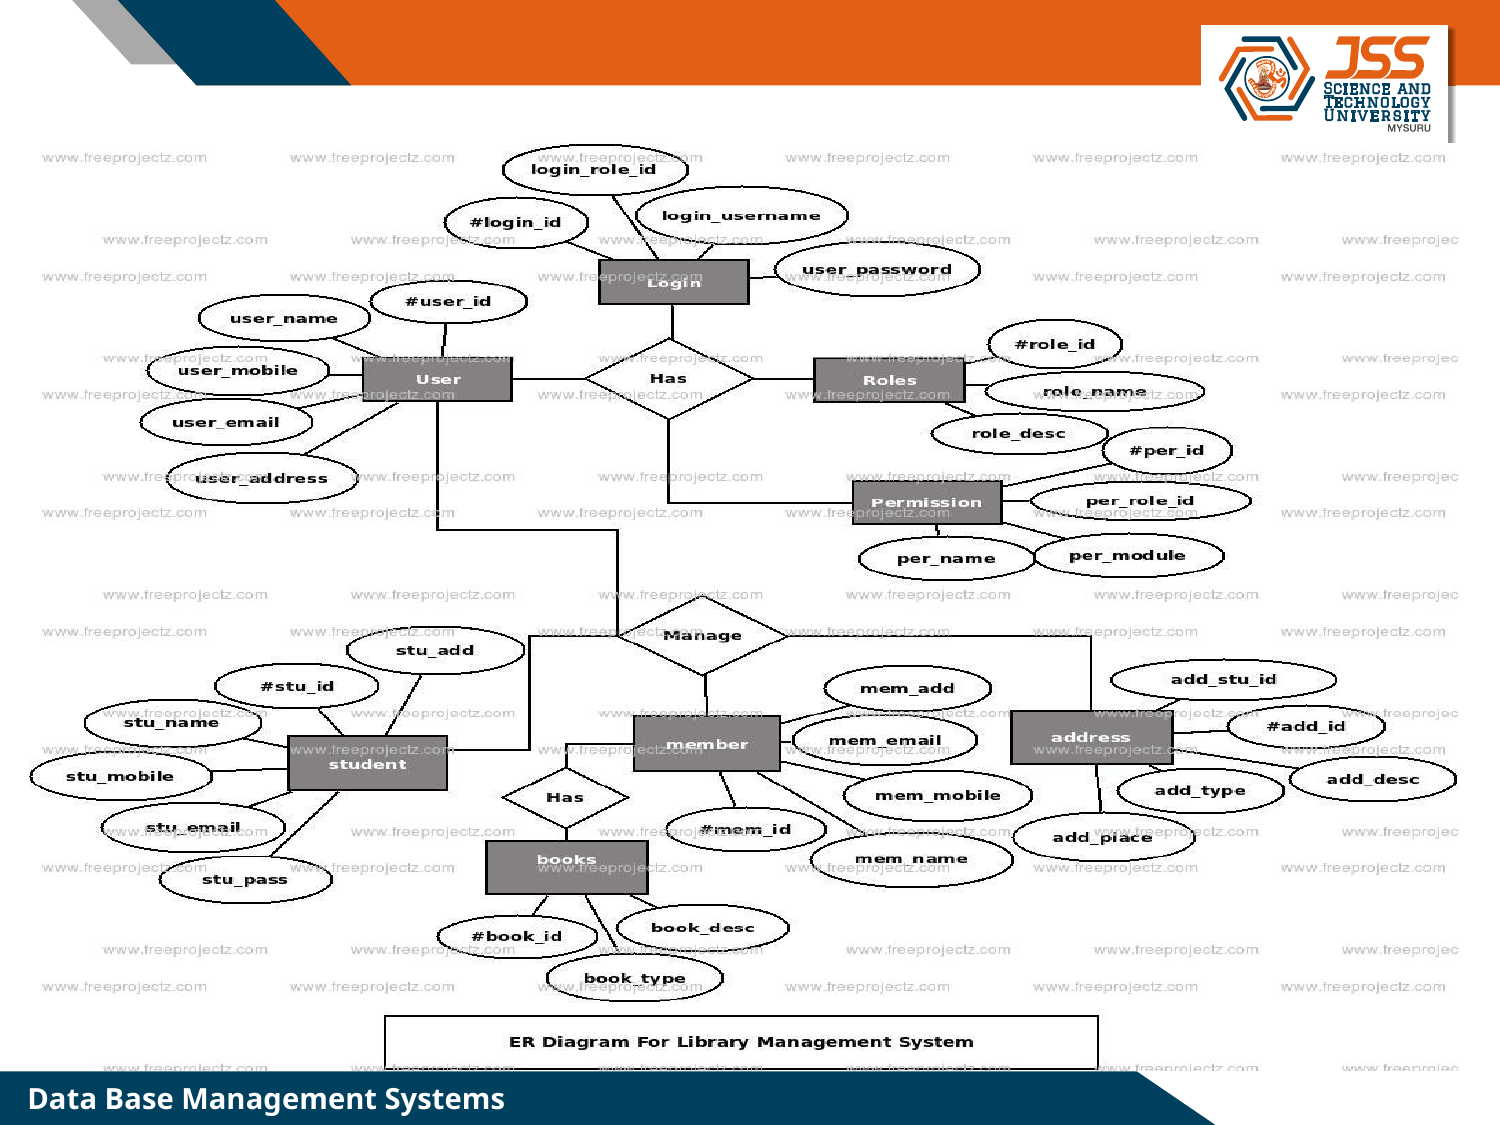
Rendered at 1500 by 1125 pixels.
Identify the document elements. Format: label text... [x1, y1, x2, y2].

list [29, 143, 1459, 1071]
footer Data Base Management Systems [0, 1042, 988, 1125]
